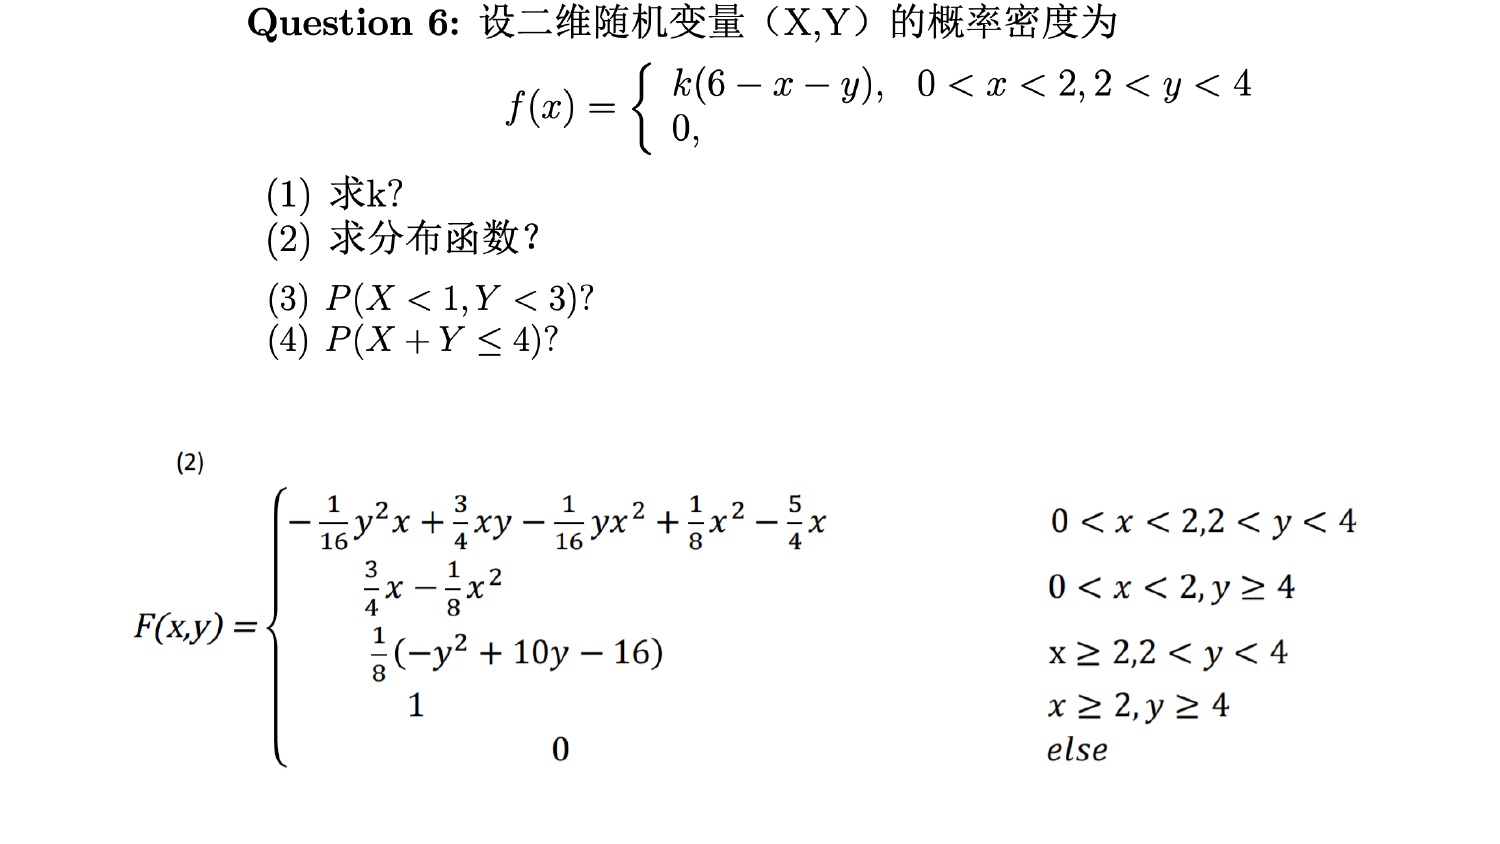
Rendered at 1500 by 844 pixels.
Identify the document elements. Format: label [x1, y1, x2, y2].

picture [235, 0, 1295, 381]
picture [127, 421, 1372, 805]
